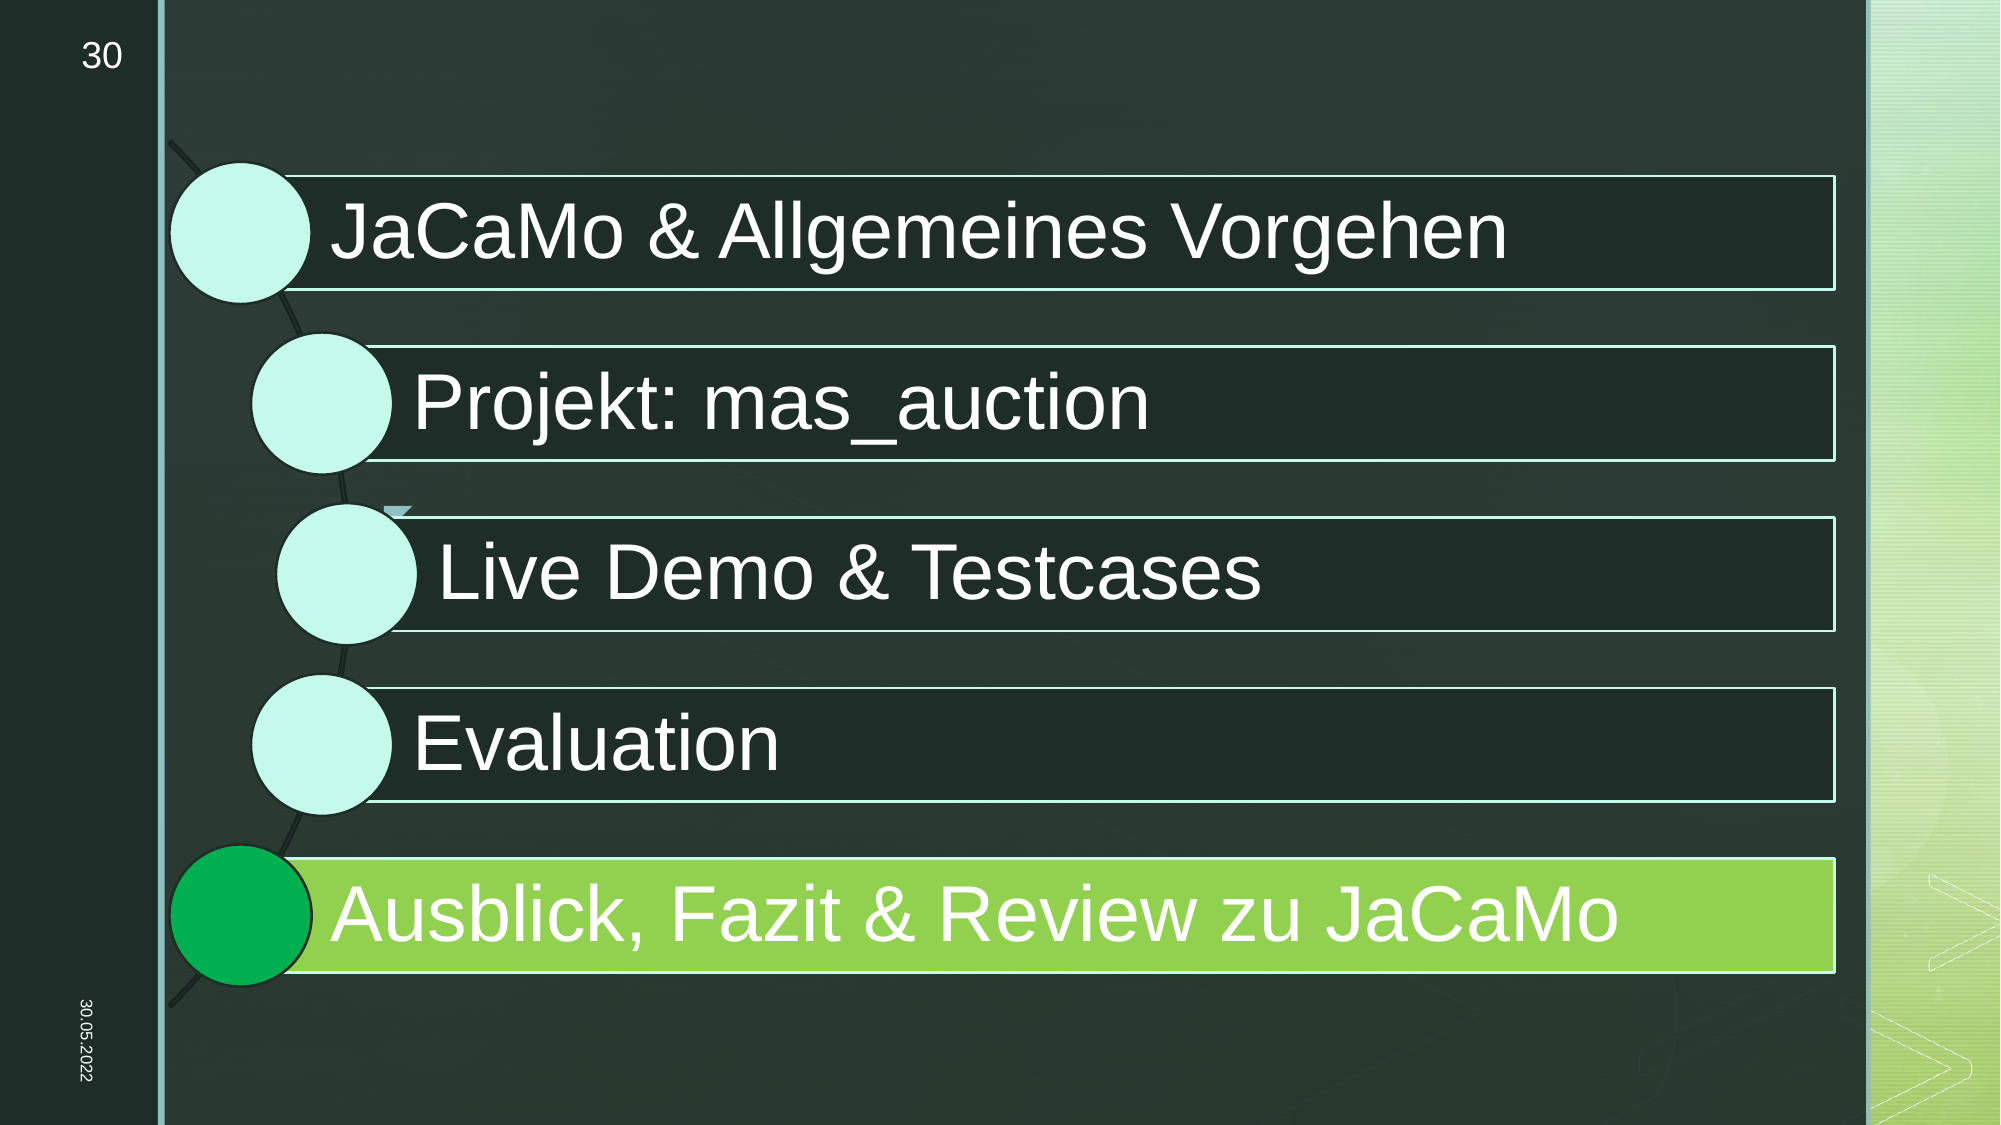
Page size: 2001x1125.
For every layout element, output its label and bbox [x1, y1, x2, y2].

text_box [0, 0, 1835, 1125]
picture [1871, 0, 2001, 1125]
